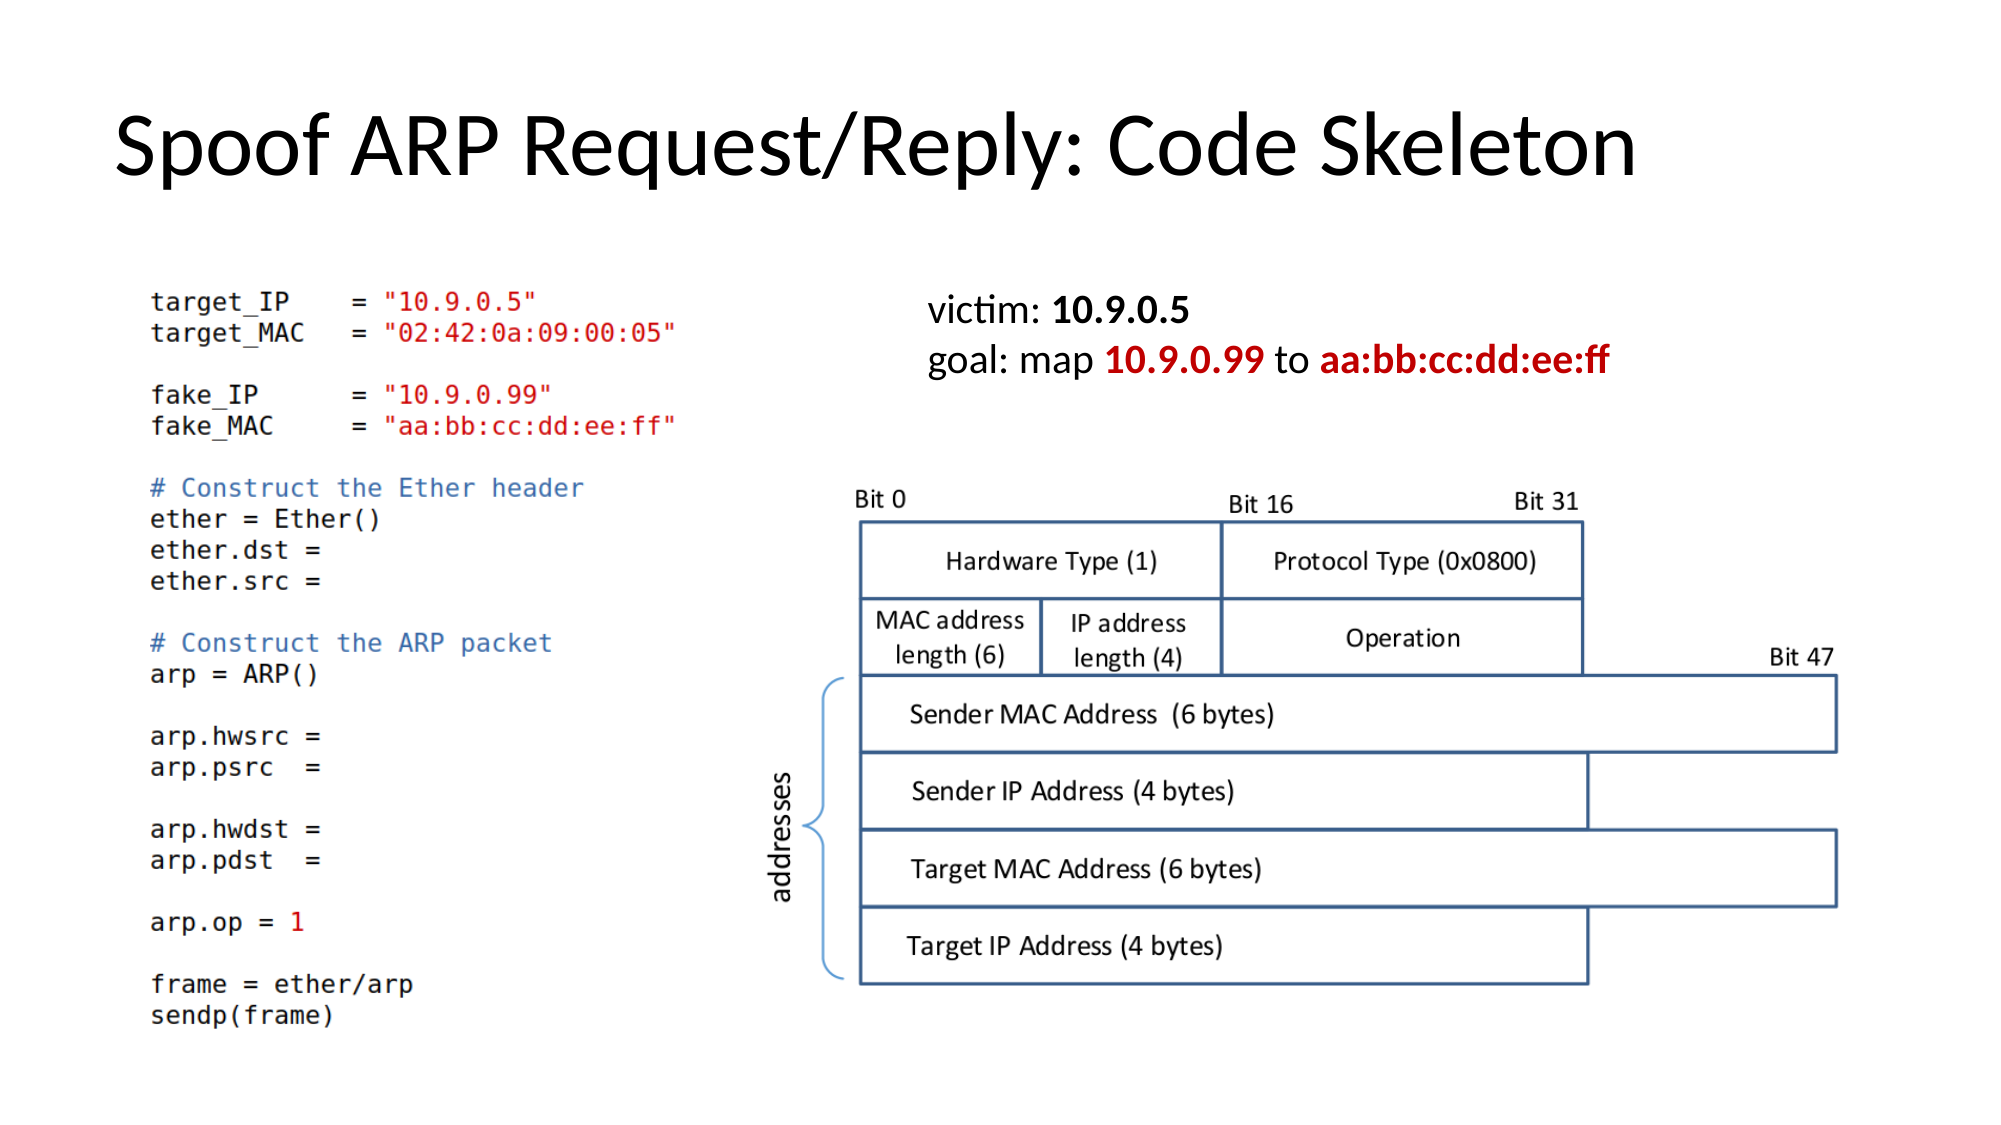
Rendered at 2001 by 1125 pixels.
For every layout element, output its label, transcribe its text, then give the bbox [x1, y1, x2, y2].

text_box victim: 10.9.0.5 goal: map 10.9.0.99 to aa:bb:cc:dd:ee:ff [912, 274, 1626, 390]
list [149, 287, 736, 1031]
picture [748, 474, 1853, 995]
title Spoof ARP Request/Reply: Code Skeleton [99, 45, 1900, 233]
